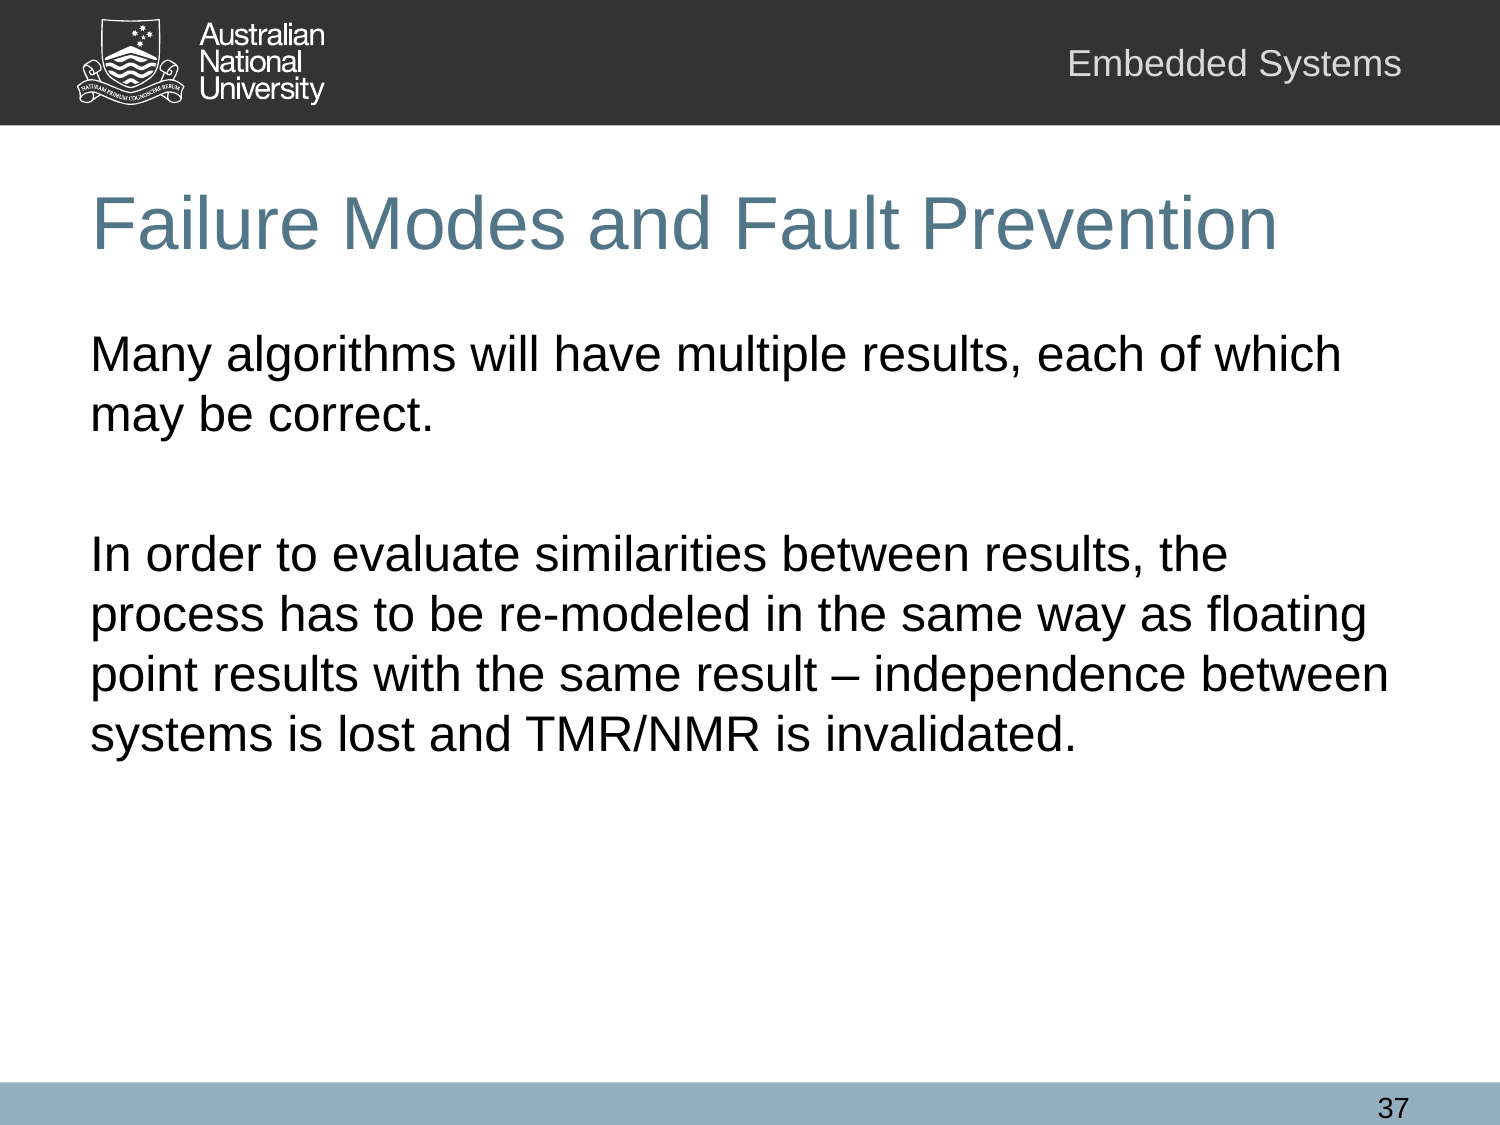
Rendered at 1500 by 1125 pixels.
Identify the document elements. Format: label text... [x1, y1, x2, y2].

title Failure Modes and Fault Prevention [76, 125, 1428, 314]
list Many algorithms will have multiple results, each of which may be correct. In order to evaluate similarities between results, the process has to be re-modeled in the same way as floating point results with the same result – independence between systems is lost and TMR/NMR is invalidated. [74, 314, 1426, 998]
slide_number 37 [1328, 1082, 1426, 1118]
